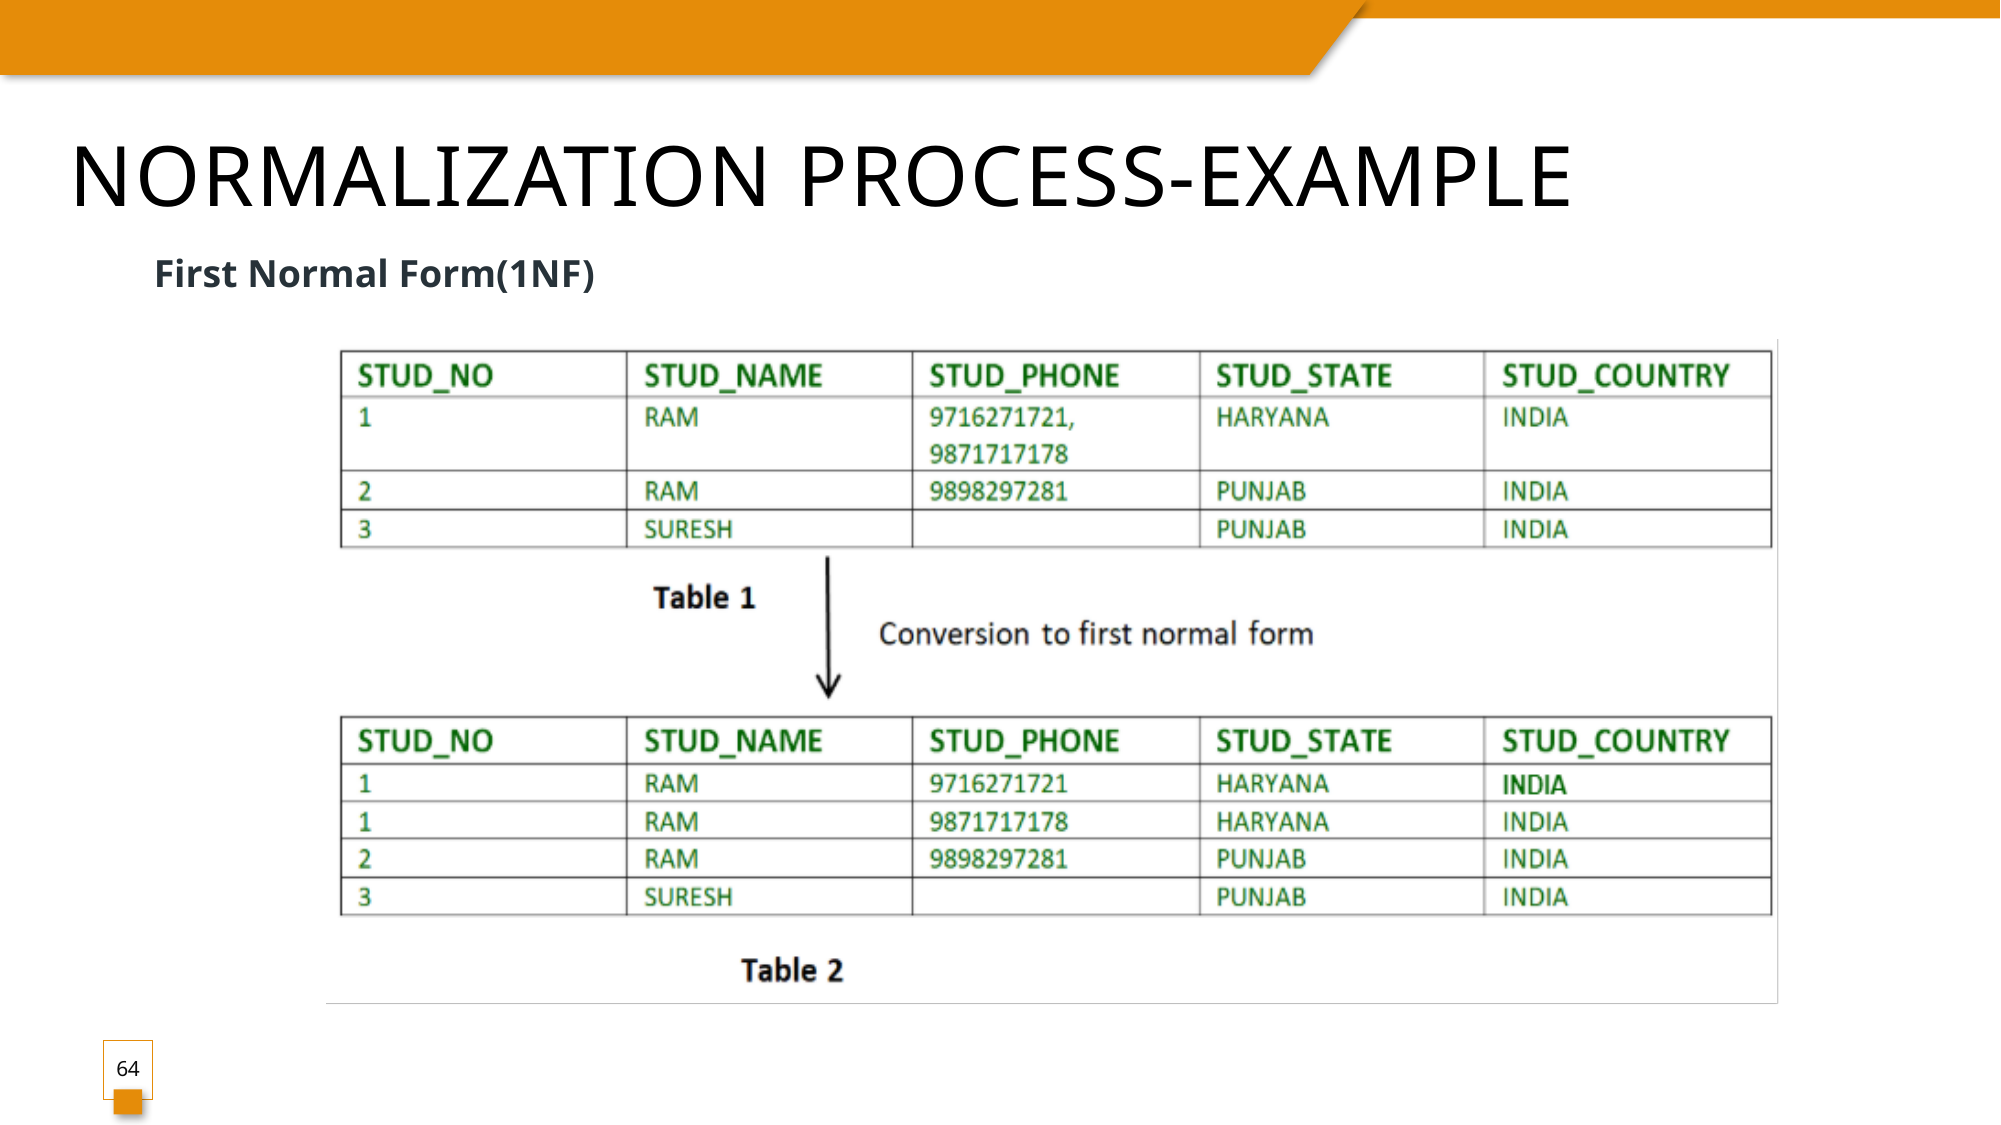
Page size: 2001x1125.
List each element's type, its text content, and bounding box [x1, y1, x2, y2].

slide_number 64 [103, 1040, 153, 1100]
text_box First Normal Form(1NF) [63, 242, 1718, 302]
title Normalization Process-Example [55, 115, 1828, 232]
text_box [113, 1089, 143, 1115]
picture [326, 338, 1781, 1006]
